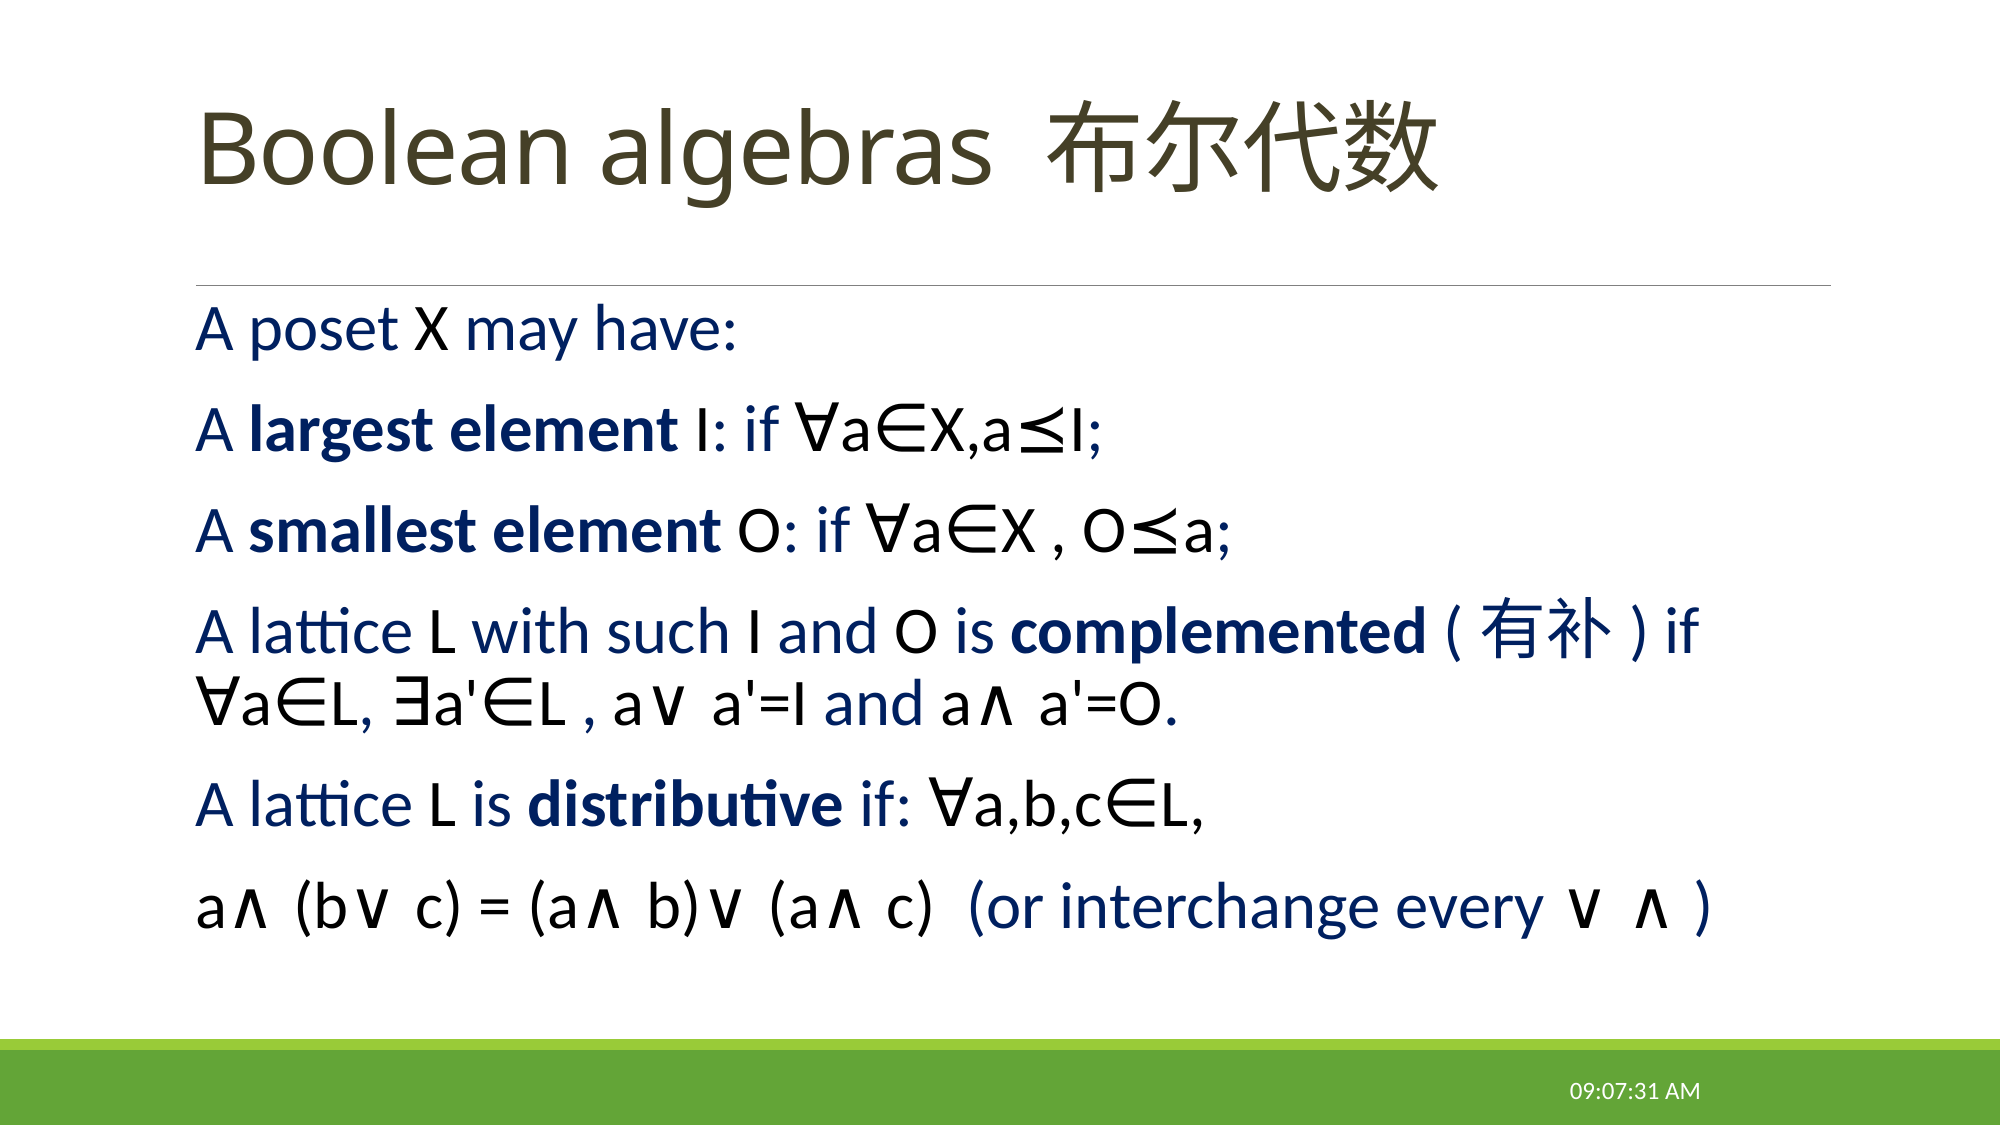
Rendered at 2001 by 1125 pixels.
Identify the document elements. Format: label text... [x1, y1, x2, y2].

list A poset X may have: A largest element I: if ∀a∈X,a⪯I; A smallest element O: if ∀a∈X , O⪯a; A lattice L with such I and O is complemented (有补) if ∀a∈L, ∃a'∈L , a∨a'=I and a∧a'=O. A lattice L is distributive if: ∀a,b,c∈L, a∧(b∨c) = (a∧b)∨(a∧c) (or interchange every ∨∧) [180, 284, 1830, 963]
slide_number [1554, 1059, 1961, 1120]
title Boolean algebras 布尔代数 [180, 47, 1830, 213]
